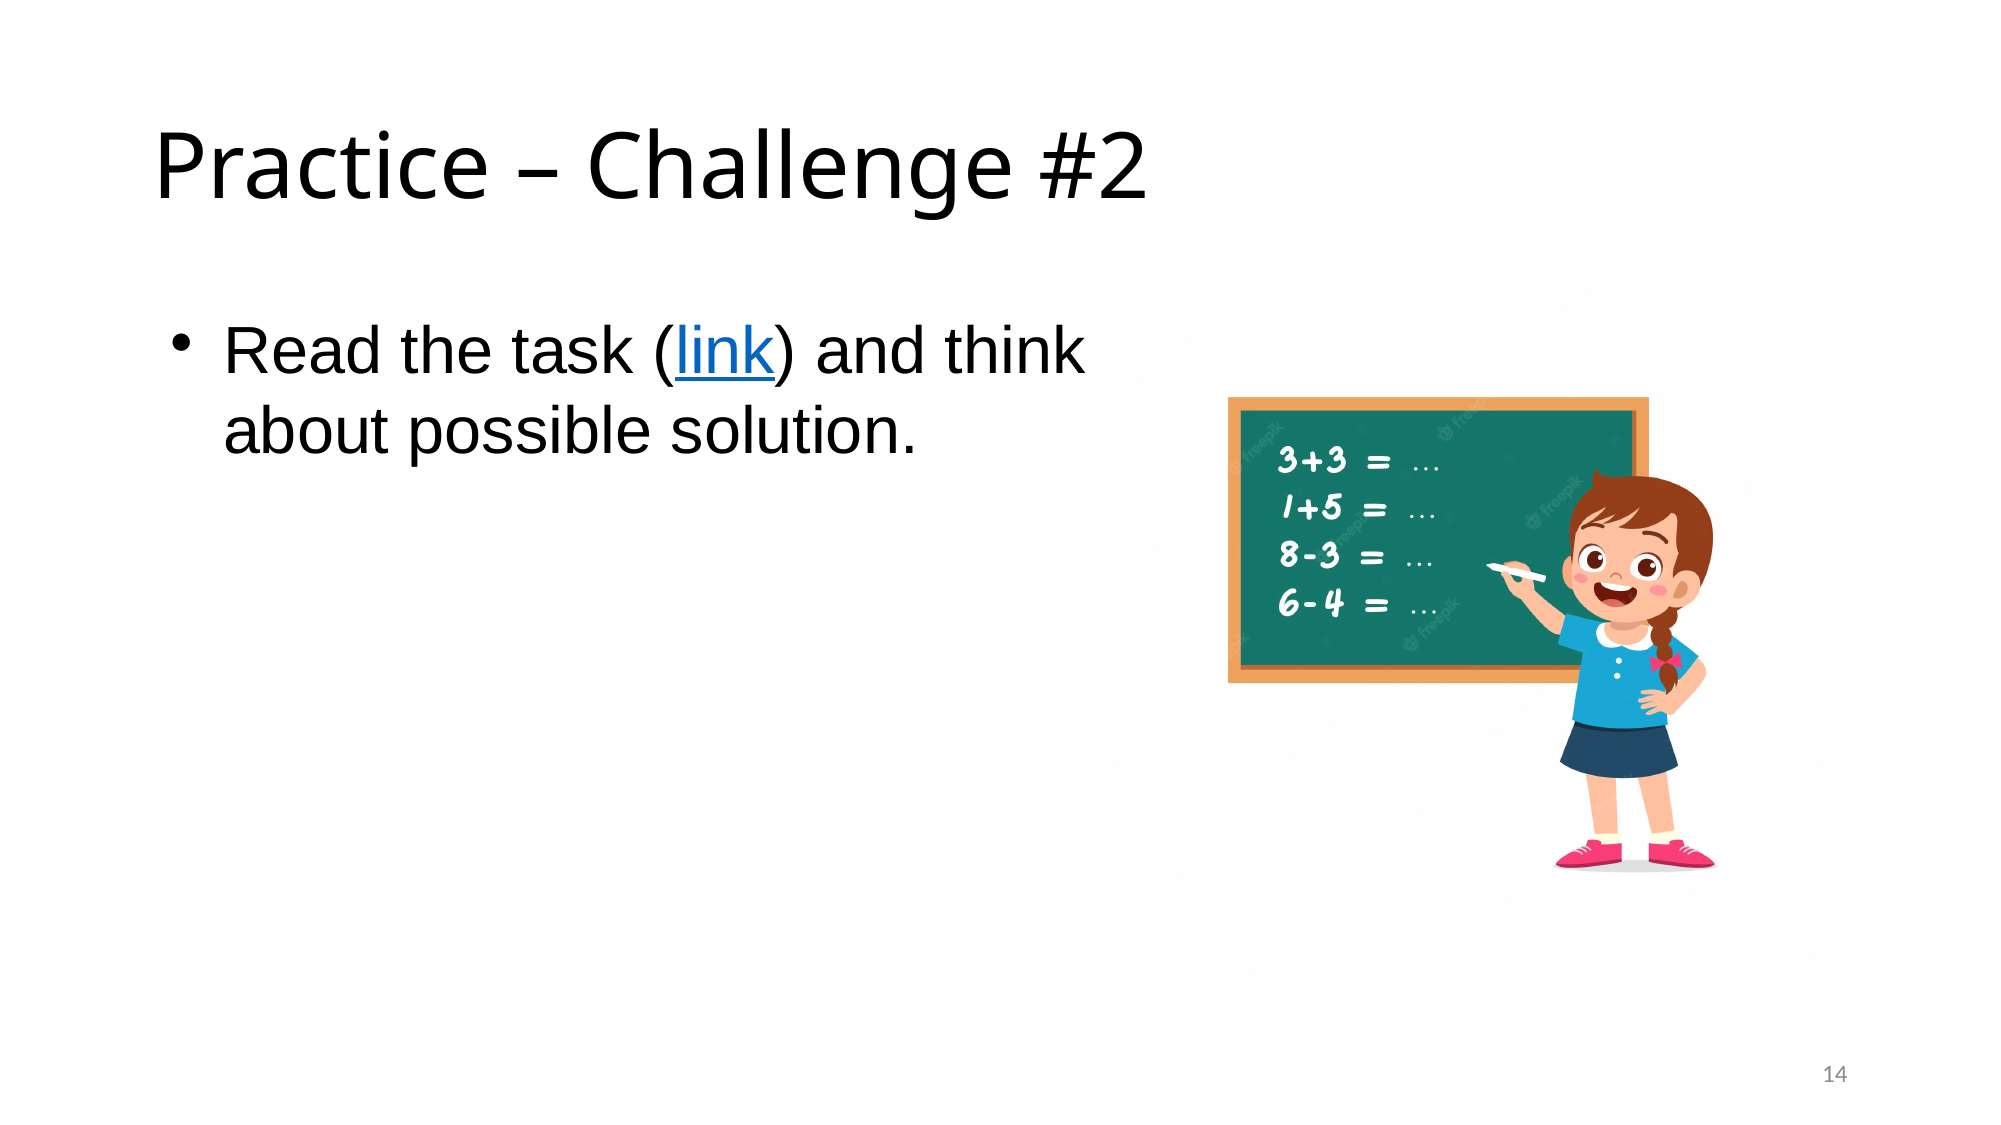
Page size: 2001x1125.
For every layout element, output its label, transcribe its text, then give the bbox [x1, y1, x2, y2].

title Practice – Challenge #2 [137, 59, 1863, 278]
slide_number 14 [1412, 1042, 1863, 1103]
list Read the task (link) and think about possible solution. [137, 299, 1124, 1014]
picture [1109, 276, 1838, 990]
